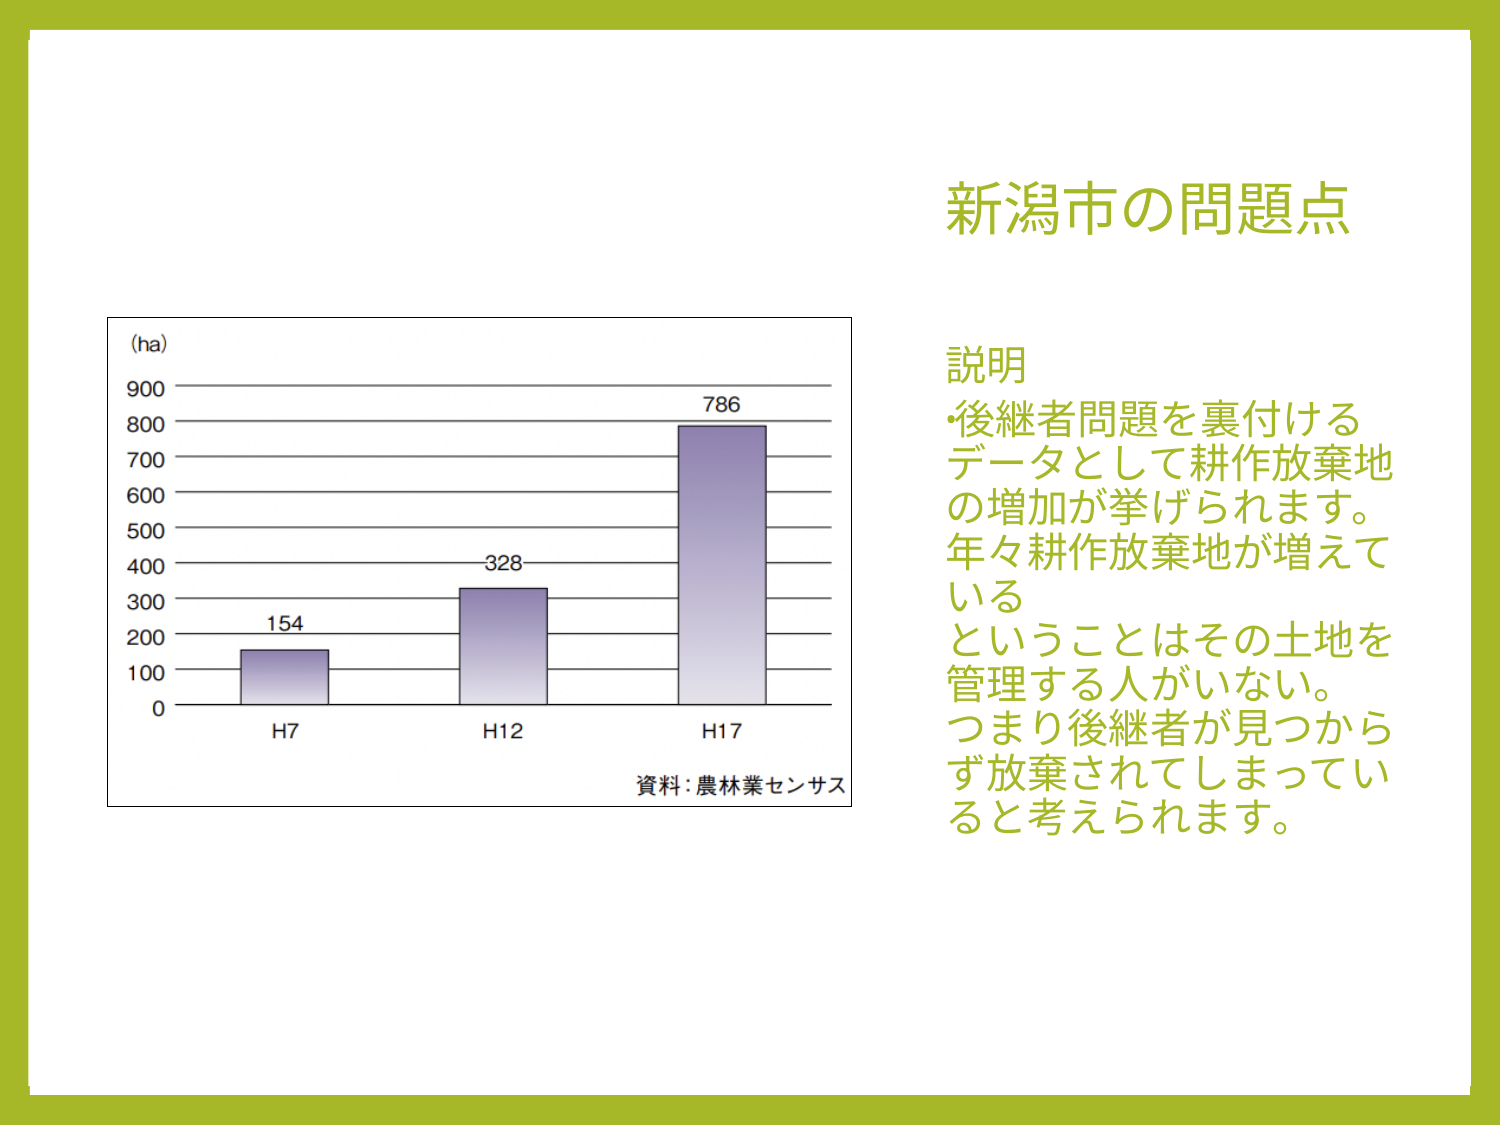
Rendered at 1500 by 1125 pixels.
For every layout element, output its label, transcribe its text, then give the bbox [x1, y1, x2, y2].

text_box 説明 後継者問題を裏付けるデータとして耕作放棄地の増加が挙げられます。 年々耕作放棄地が増えている ということはその土地を管理する人がいない。 つまり後継者が見つからず放棄されてしまっていると考えられます。 [929, 337, 1412, 1000]
title 新潟市の問題点 [929, 99, 1412, 323]
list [106, 317, 852, 808]
text_box [27, 38, 1472, 1088]
